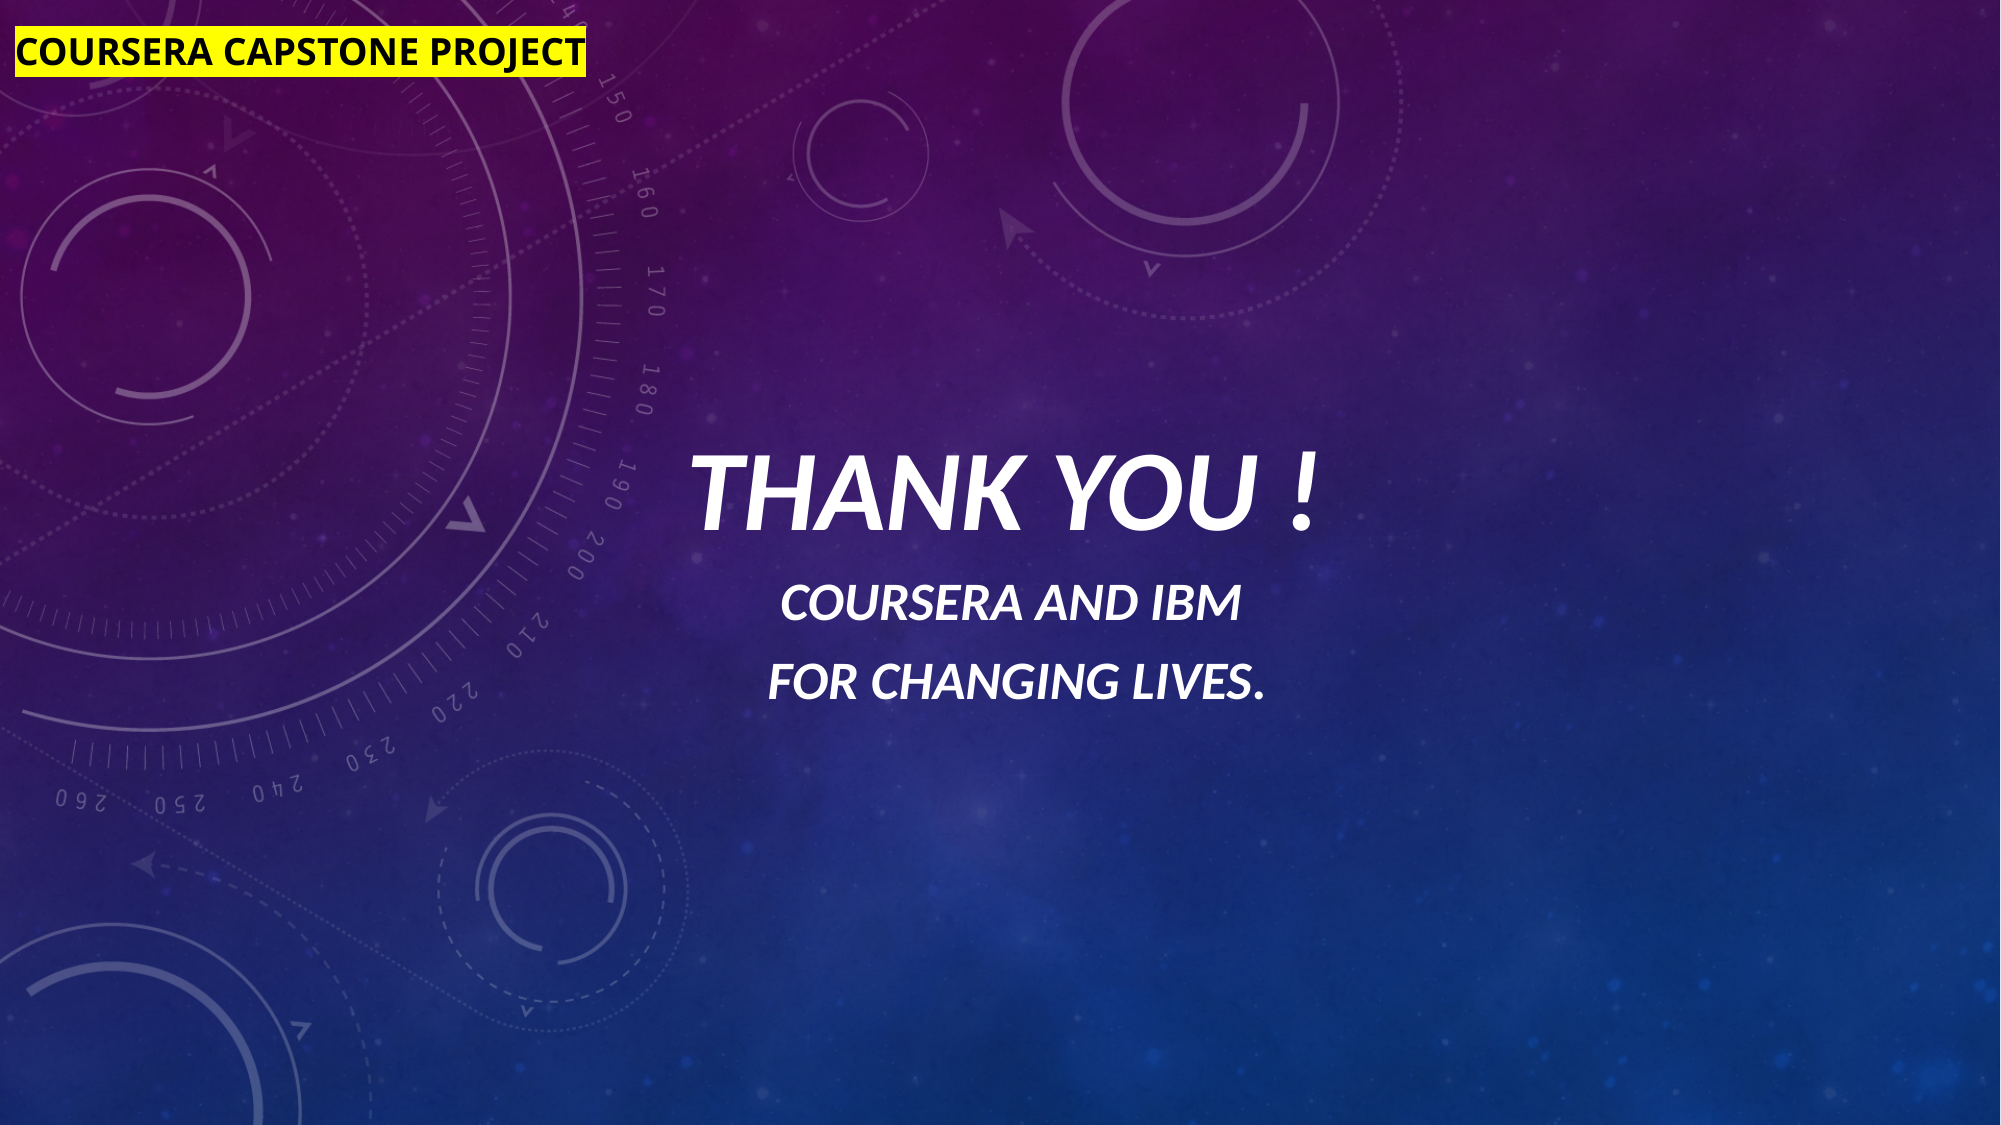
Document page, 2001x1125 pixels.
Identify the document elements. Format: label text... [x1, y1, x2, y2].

subtitle Thank You ! Coursera and IBM for changing lives. [80, 407, 1955, 718]
text_box Coursera capstone project [0, 20, 717, 81]
picture [0, 0, 2001, 1125]
